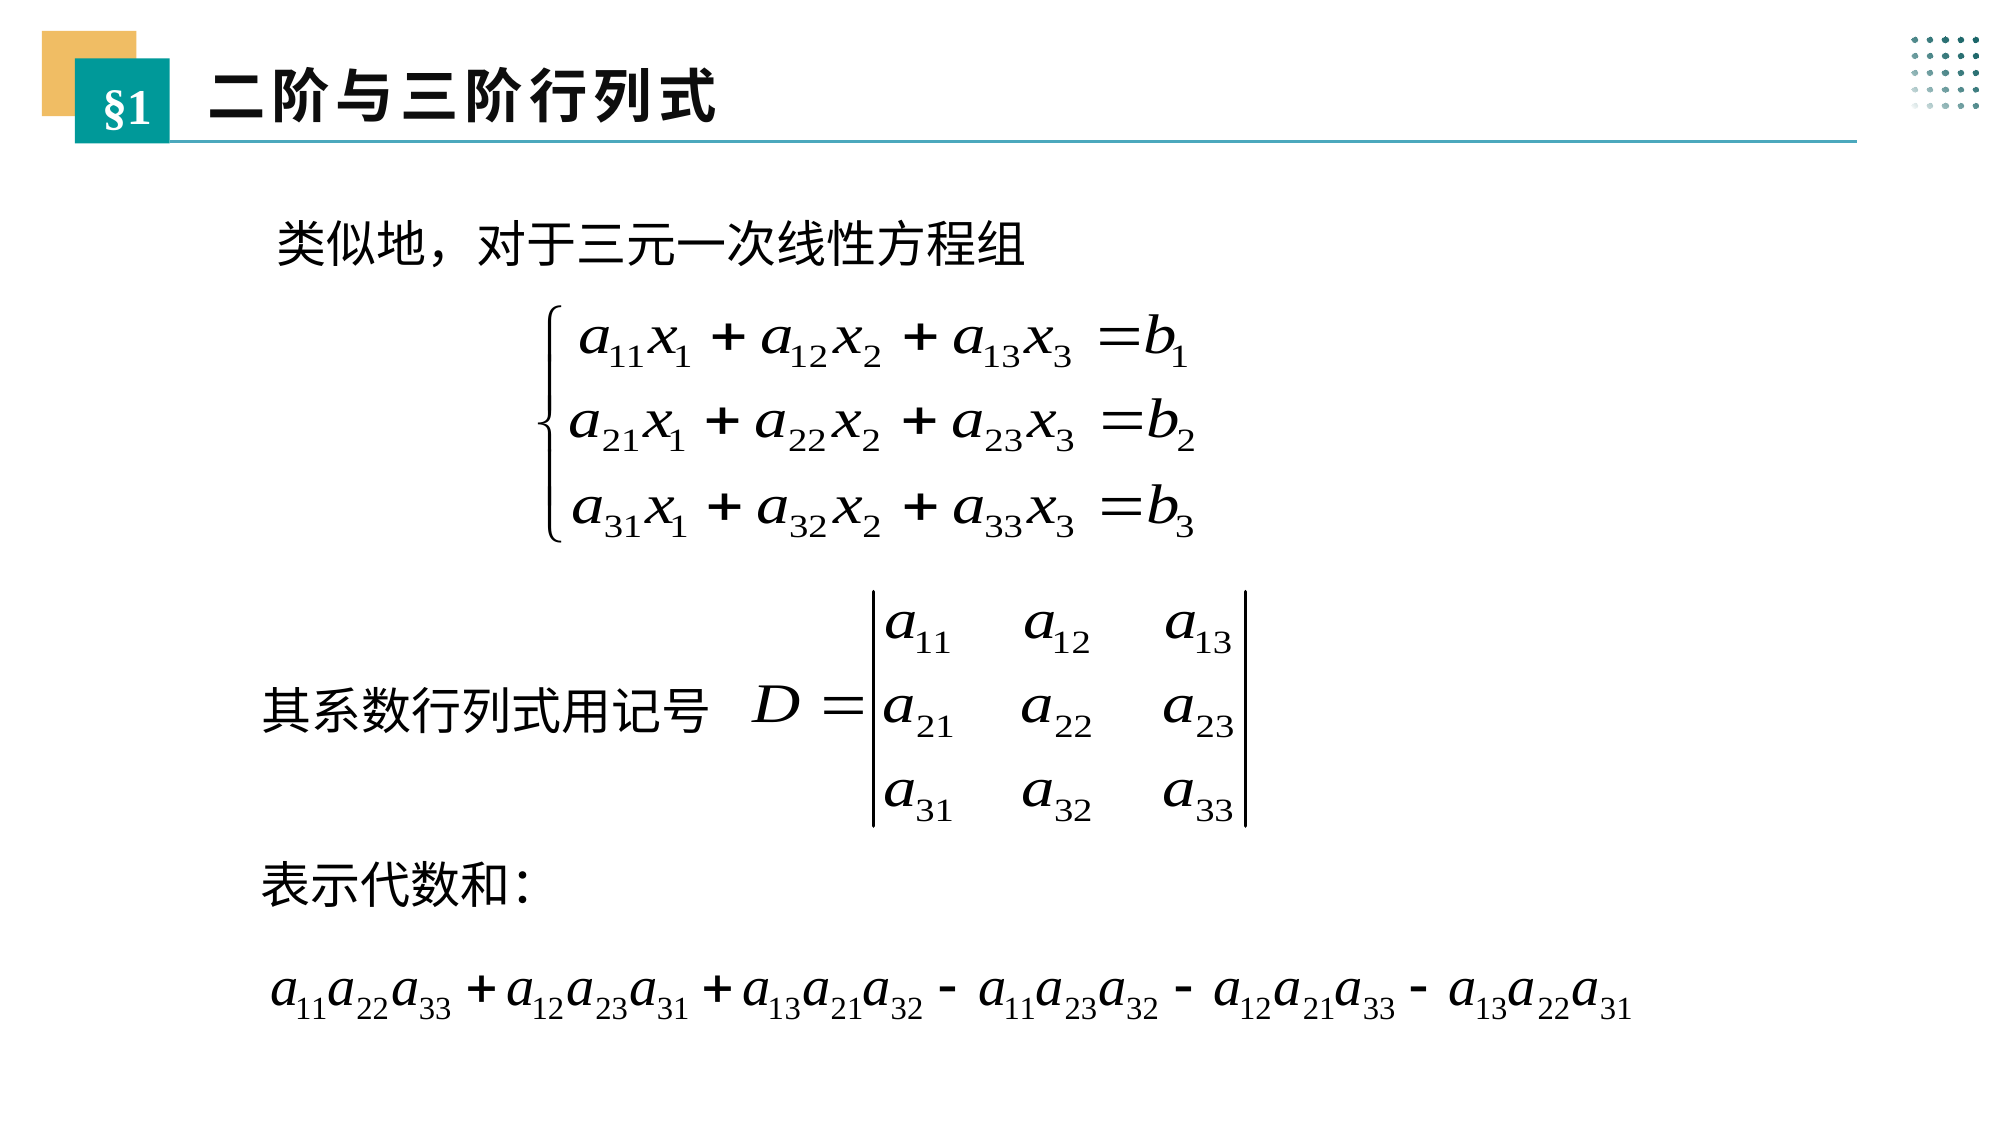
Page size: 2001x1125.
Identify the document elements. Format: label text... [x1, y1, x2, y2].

text_box [1910, 84, 1920, 94]
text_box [739, 578, 1264, 840]
text_box 表示代数和： [245, 828, 576, 921]
text_box [1940, 101, 1950, 110]
text_box [1910, 101, 1920, 110]
text_box [1955, 101, 1965, 110]
text_box [1970, 68, 1980, 78]
text_box [1940, 51, 1950, 61]
text_box [1940, 35, 1950, 45]
text_box [1955, 84, 1965, 94]
text_box [1925, 101, 1935, 110]
text_box [1955, 51, 1965, 61]
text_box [79, 51, 856, 143]
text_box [261, 949, 1643, 1034]
text_box [1925, 51, 1935, 61]
text_box [1970, 101, 1980, 110]
text_box [1910, 35, 1920, 45]
text_box [1925, 35, 1935, 45]
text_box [523, 293, 1215, 555]
text_box [1940, 84, 1950, 94]
text_box 类似地，对于三元一次线性方程组 [261, 187, 1607, 280]
text_box [1925, 84, 1935, 94]
text_box [1925, 68, 1935, 78]
text_box 其系数行列式用记号 [246, 654, 726, 747]
text_box [1940, 68, 1950, 78]
text_box [1910, 68, 1920, 78]
text_box [1910, 51, 1920, 61]
text_box [1955, 68, 1965, 78]
text_box [1970, 35, 1980, 45]
text_box [1970, 51, 1980, 61]
text_box [1955, 35, 1965, 45]
text_box [1970, 84, 1980, 94]
